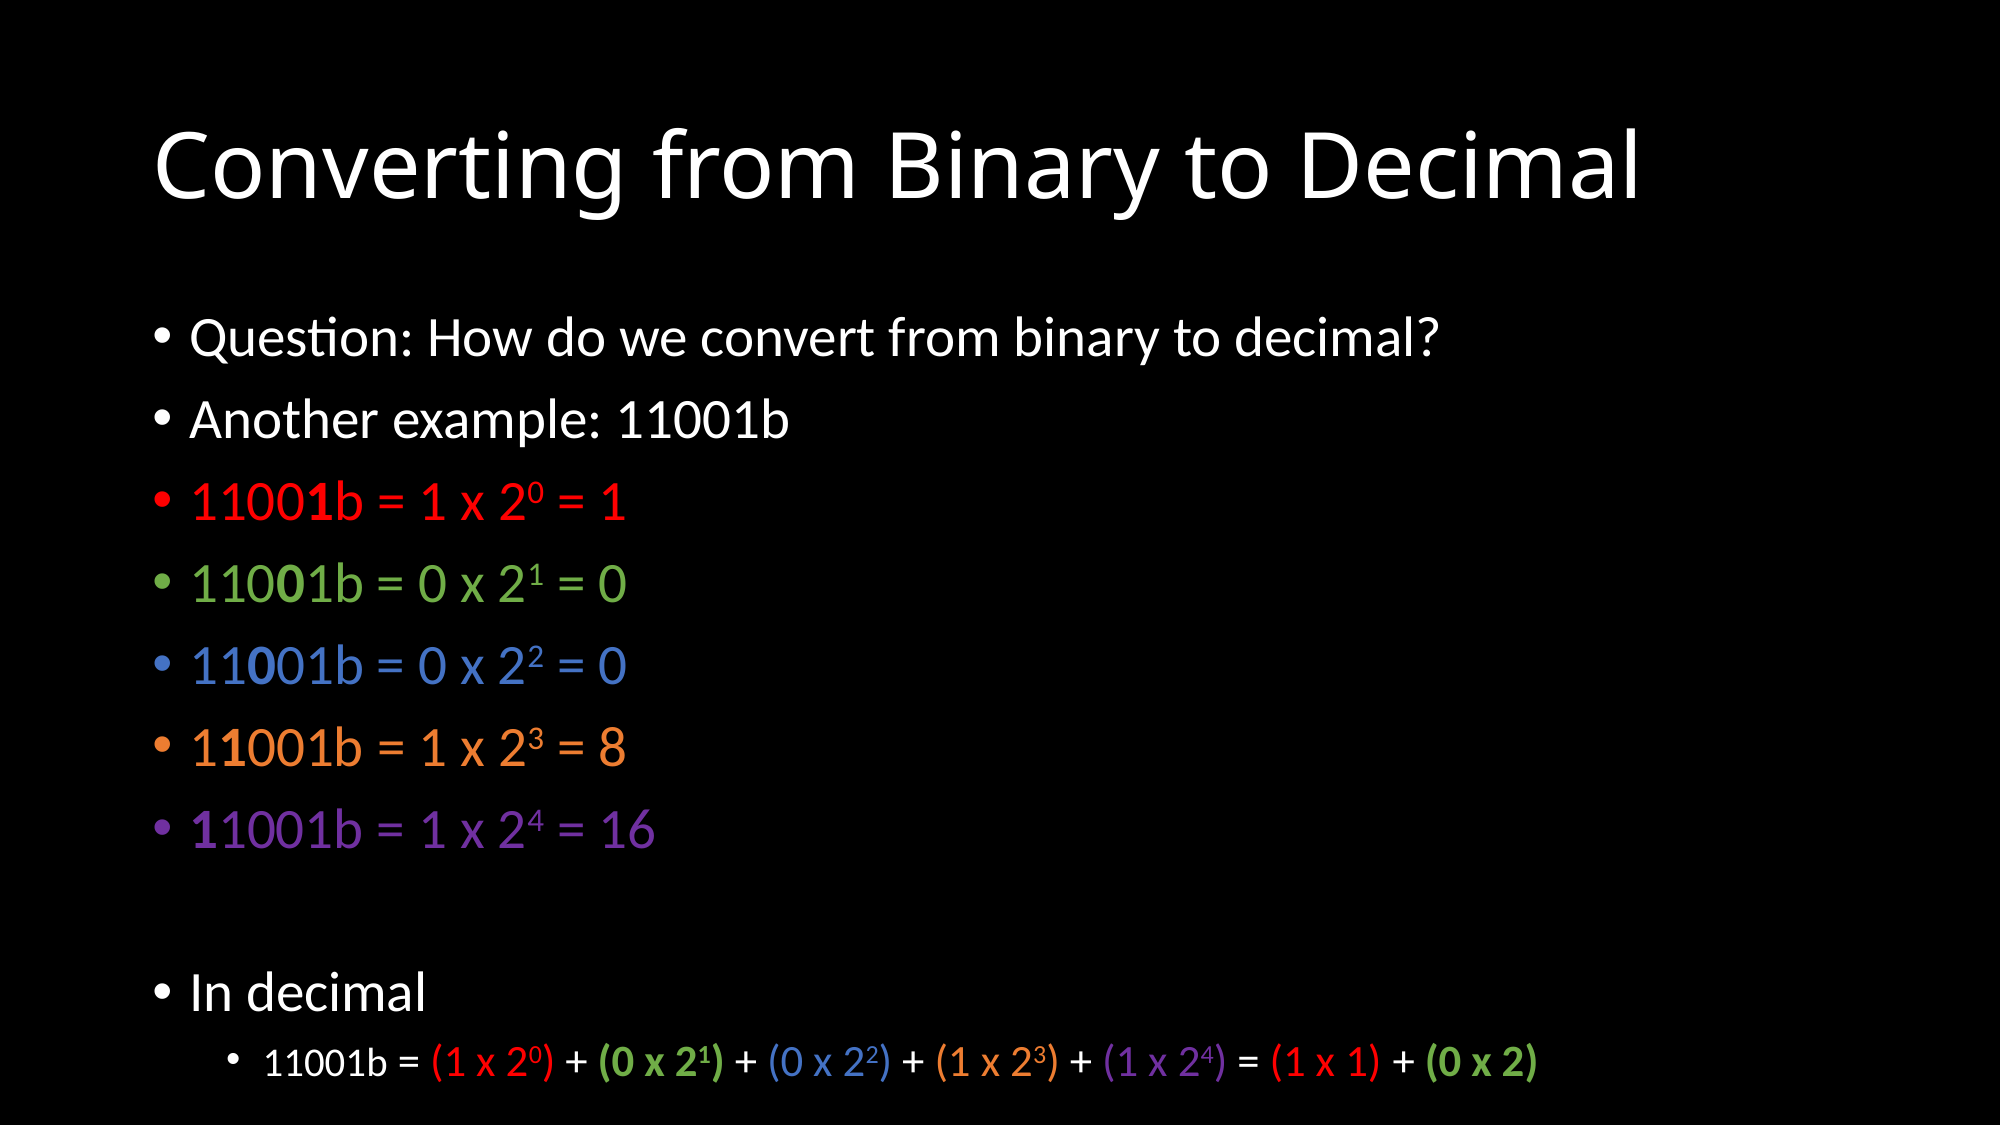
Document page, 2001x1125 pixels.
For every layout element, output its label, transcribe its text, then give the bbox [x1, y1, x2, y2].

title Converting from Binary to Decimal [137, 59, 1863, 278]
list Question: How do we convert from binary to decimal? Another example: 11001b 11001b = 1 x 20 = 1 11001b = 0 x 21 = 0 11001b = 0 x 22 = 0 11001b = 1 x 23 = 8 11001b = 1 x 24 = 16 In decimal 11001b = (1 x 20) + (0 x 21) + (0 x 22) + (1 x 23) + (1 x 24) = (1 x 1) + (0 x 2) [137, 299, 1930, 1101]
